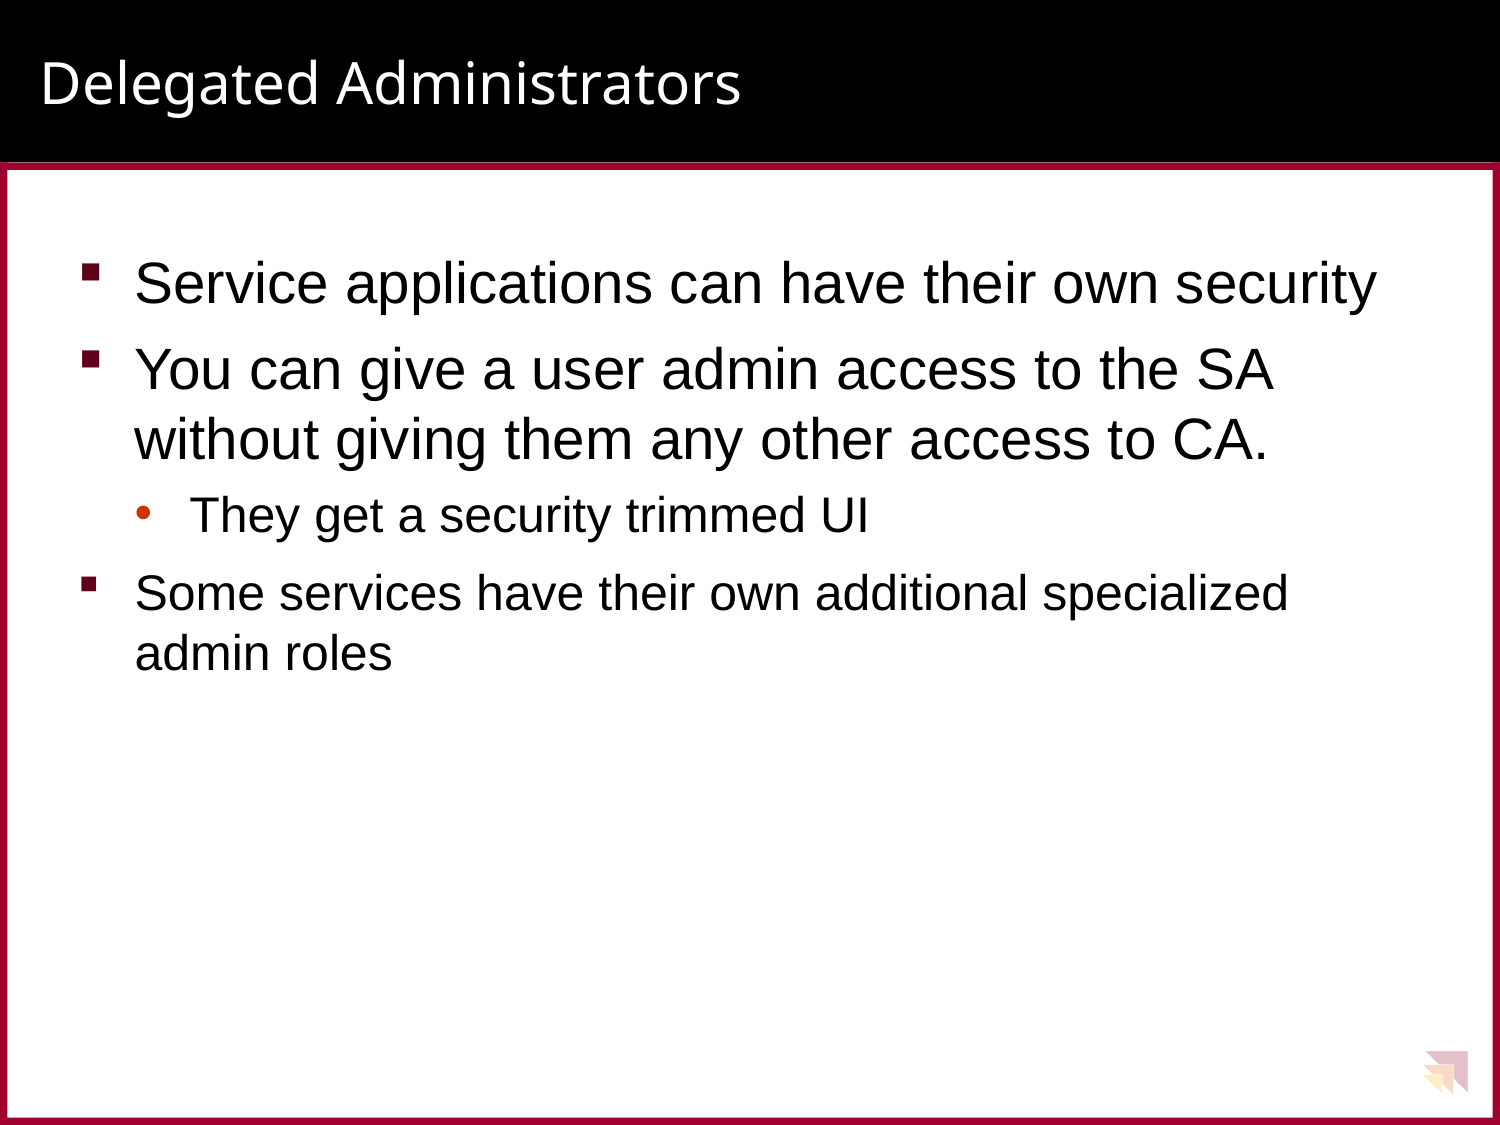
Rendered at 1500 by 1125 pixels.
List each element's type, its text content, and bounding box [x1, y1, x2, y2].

title Delegated Administrators [24, 12, 1438, 150]
list Service applications can have their own security You can give a user admin access to the SA without giving them any other access to CA. They get a security trimmed UI Some services have their own additional specialized admin roles [62, 237, 1438, 1088]
